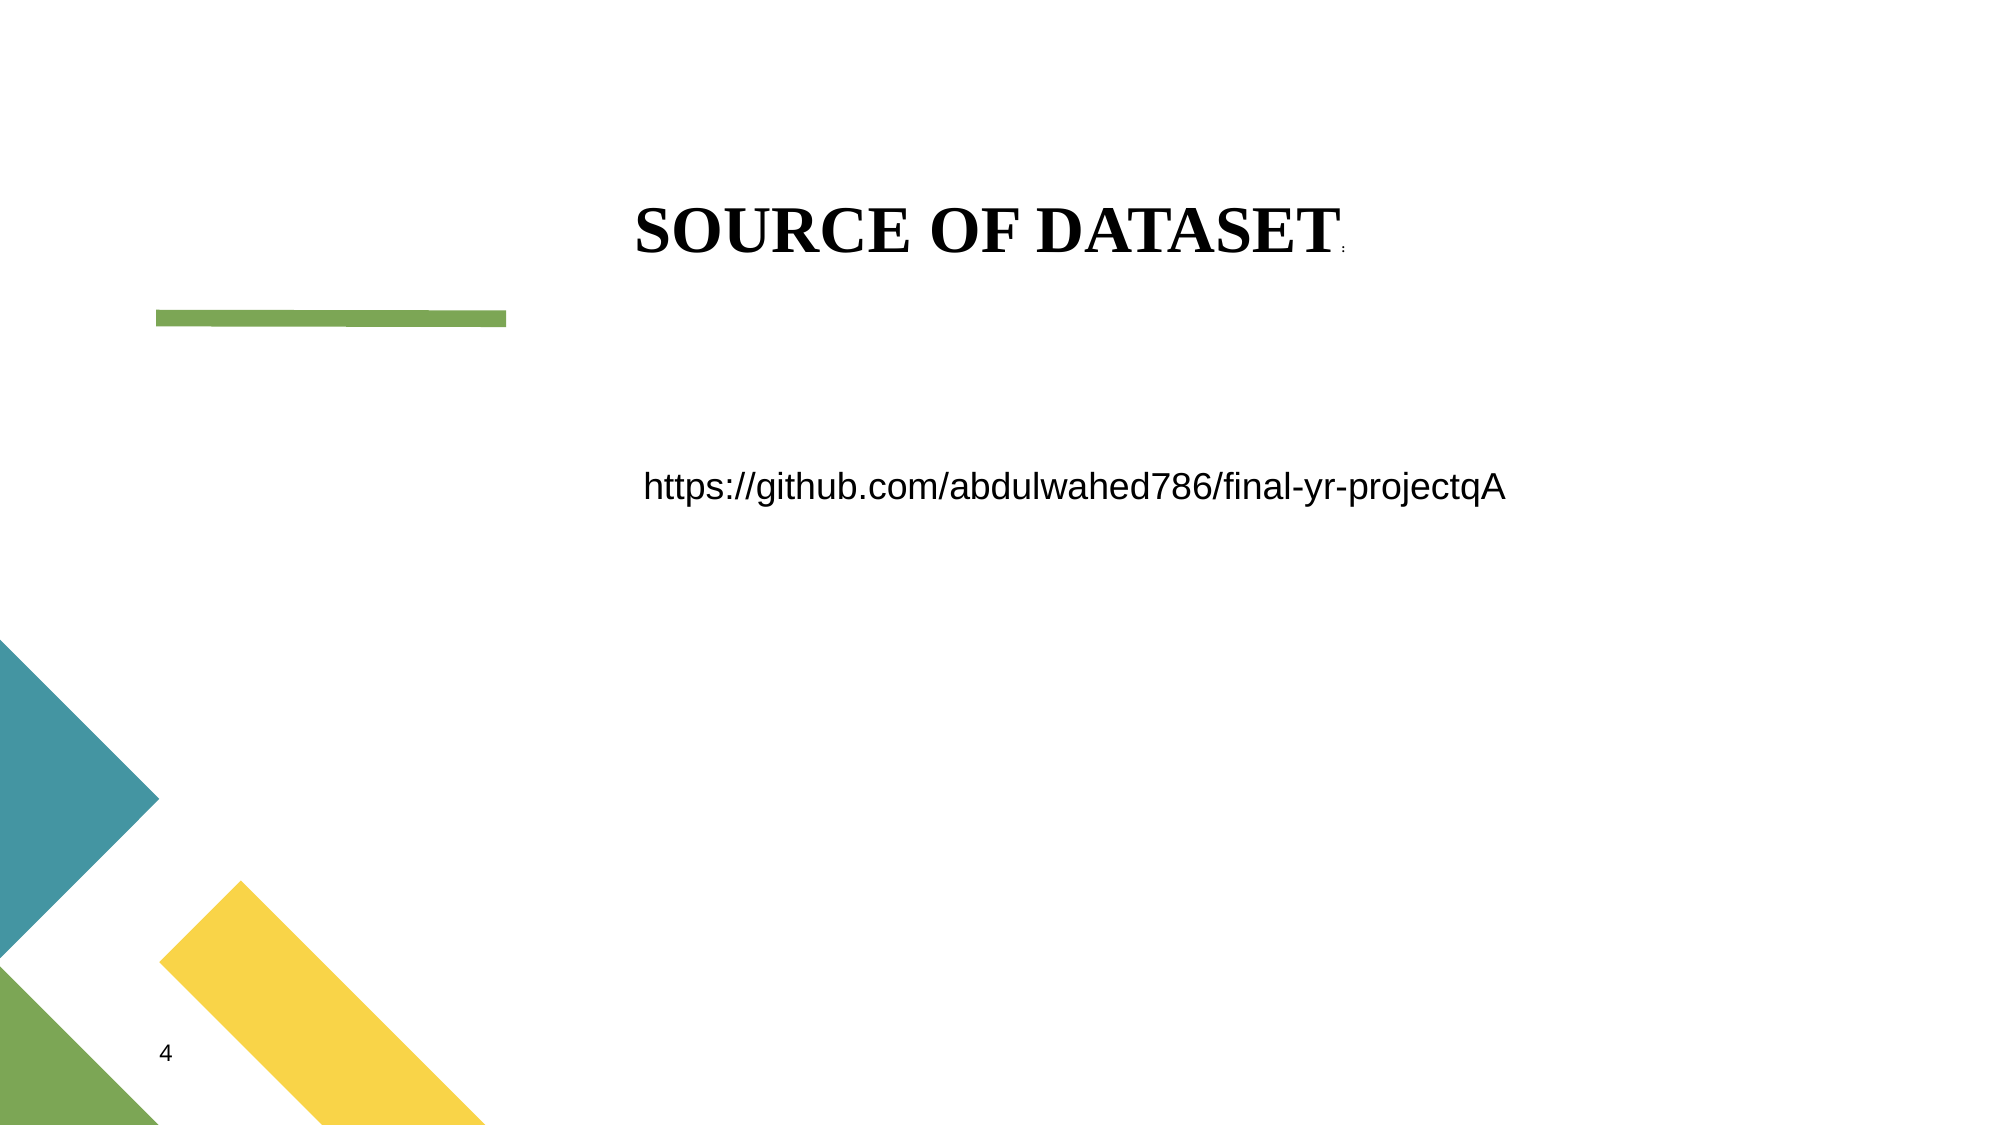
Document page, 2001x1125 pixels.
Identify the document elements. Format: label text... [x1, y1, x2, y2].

title SOURCE OF DATASET: [634, 166, 1445, 267]
list https://github.com/abdulwahed786/final-yr-projectqA [86, 461, 1589, 921]
slide_number 4 [159, 1038, 246, 1080]
